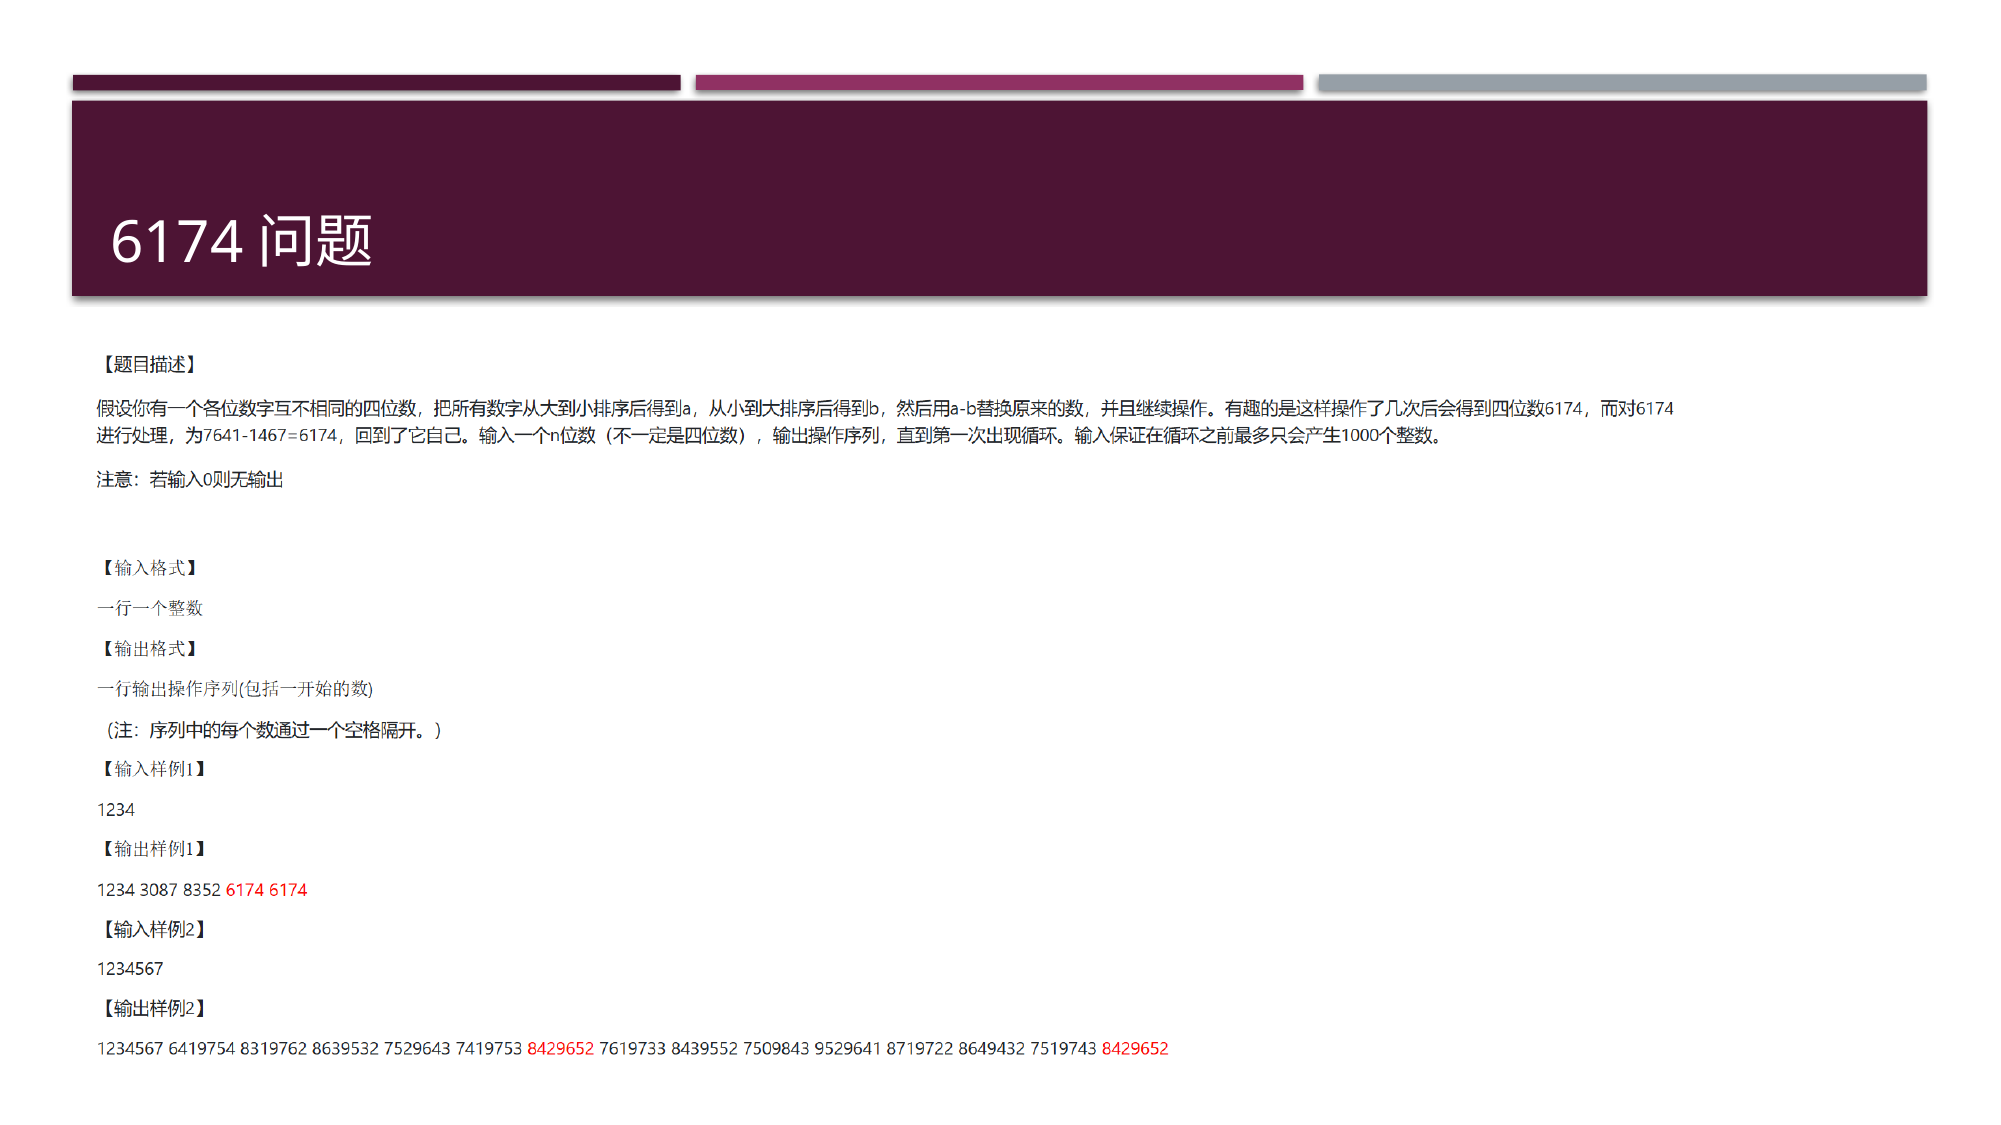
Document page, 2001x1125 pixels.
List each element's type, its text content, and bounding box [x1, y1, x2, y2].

picture [80, 332, 1699, 1067]
title 6174问题 [95, 115, 1905, 282]
